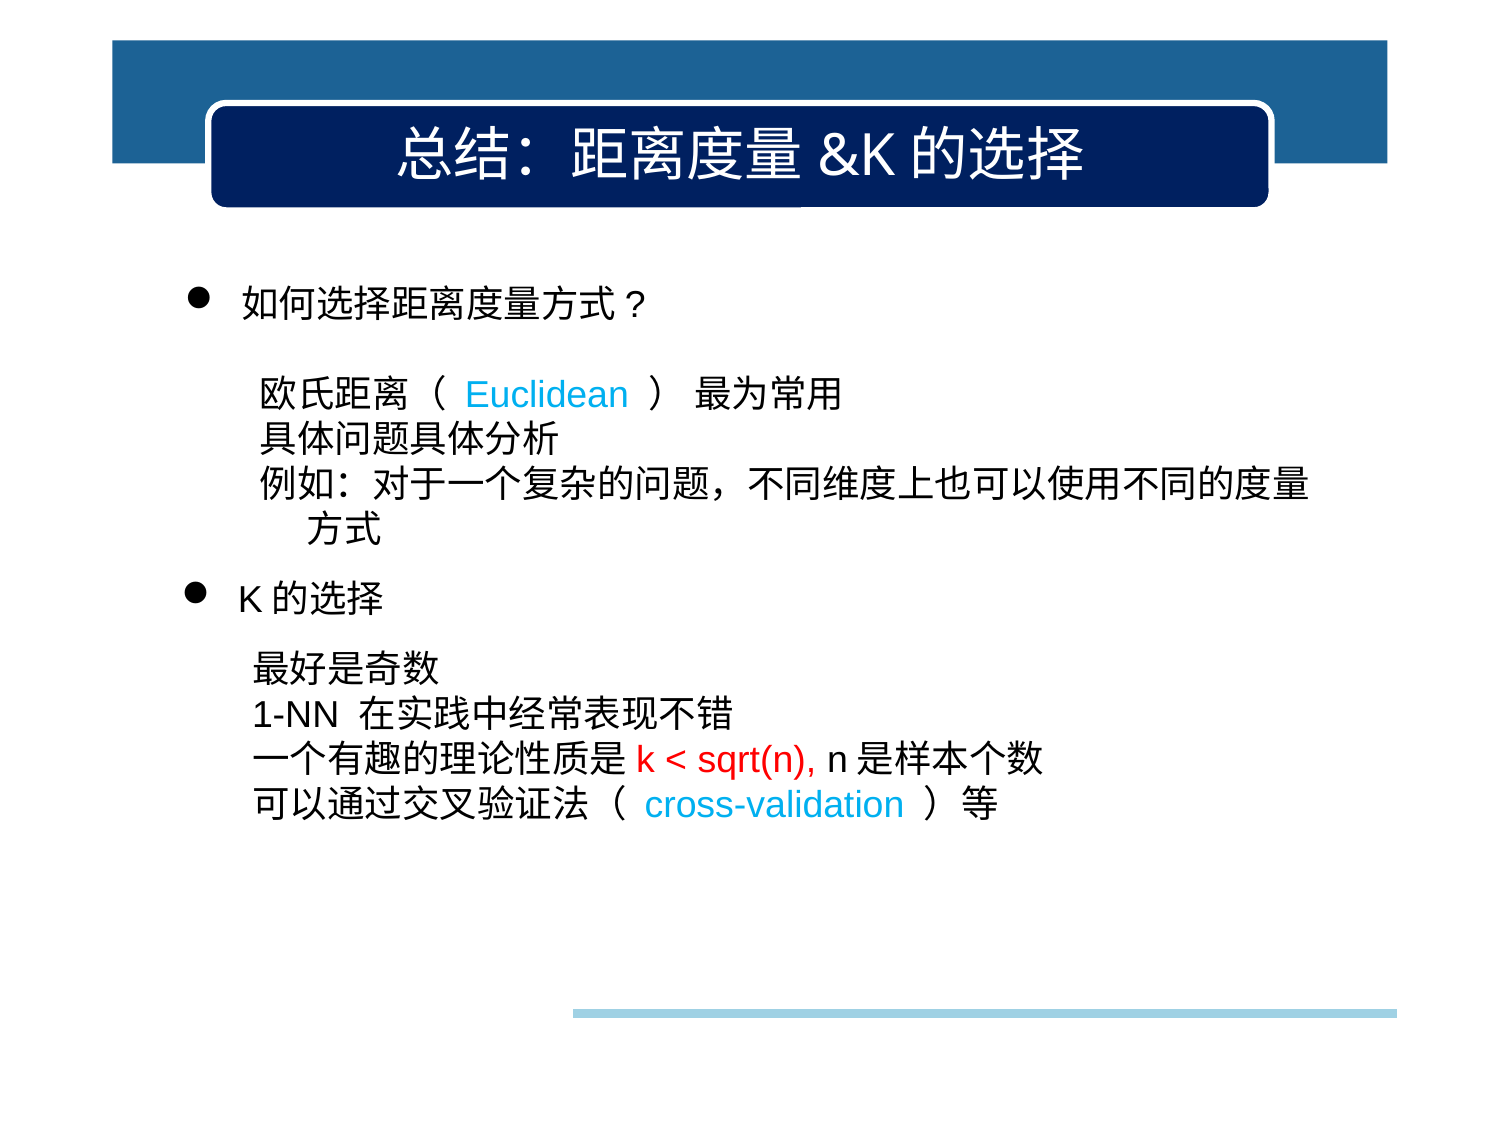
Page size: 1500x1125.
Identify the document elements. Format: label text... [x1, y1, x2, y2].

text_box 最好是奇数 1-NN 在实践中经常表现不错 一个有趣的理论性质是k < sqrt(n), n是样本个数 可以通过交叉验证法（ cross-validation ）等 [162, 637, 1344, 833]
title 总结：距离度量&K的选择 [208, 102, 1272, 211]
text_box K的选择 [166, 567, 400, 628]
text_box 如何选择距离度量方式? 欧氏距离（ Euclidean ） 最为常用 具体问题具体分析 例如：对于一个复杂的问题，不同维度上也可以使用不同的度量方式 [170, 273, 1337, 558]
